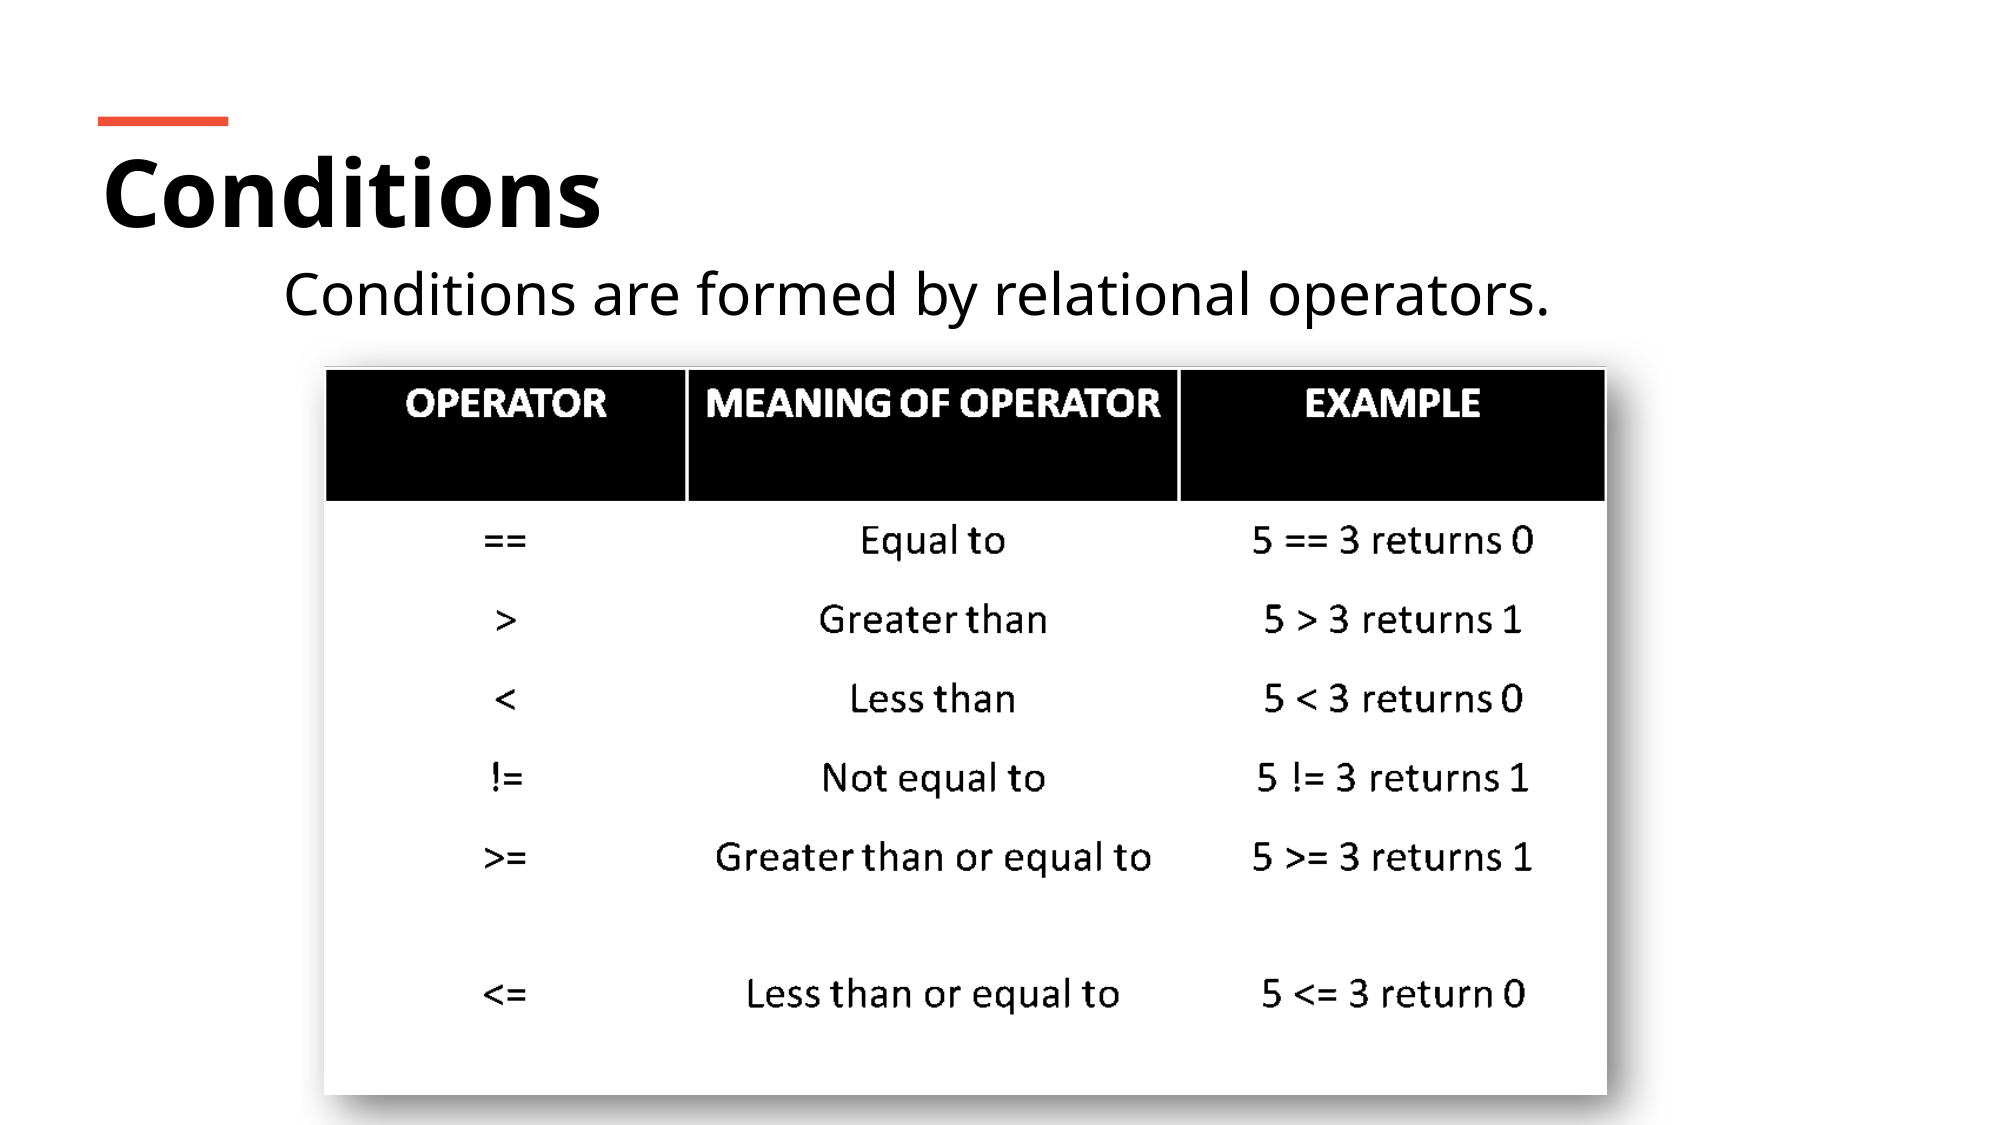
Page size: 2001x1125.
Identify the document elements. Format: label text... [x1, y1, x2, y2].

text_box [96, 115, 231, 128]
picture [324, 362, 1607, 1095]
text_box Conditions are formed by relational operators. [268, 249, 1566, 335]
text_box Conditions [86, 126, 1914, 254]
